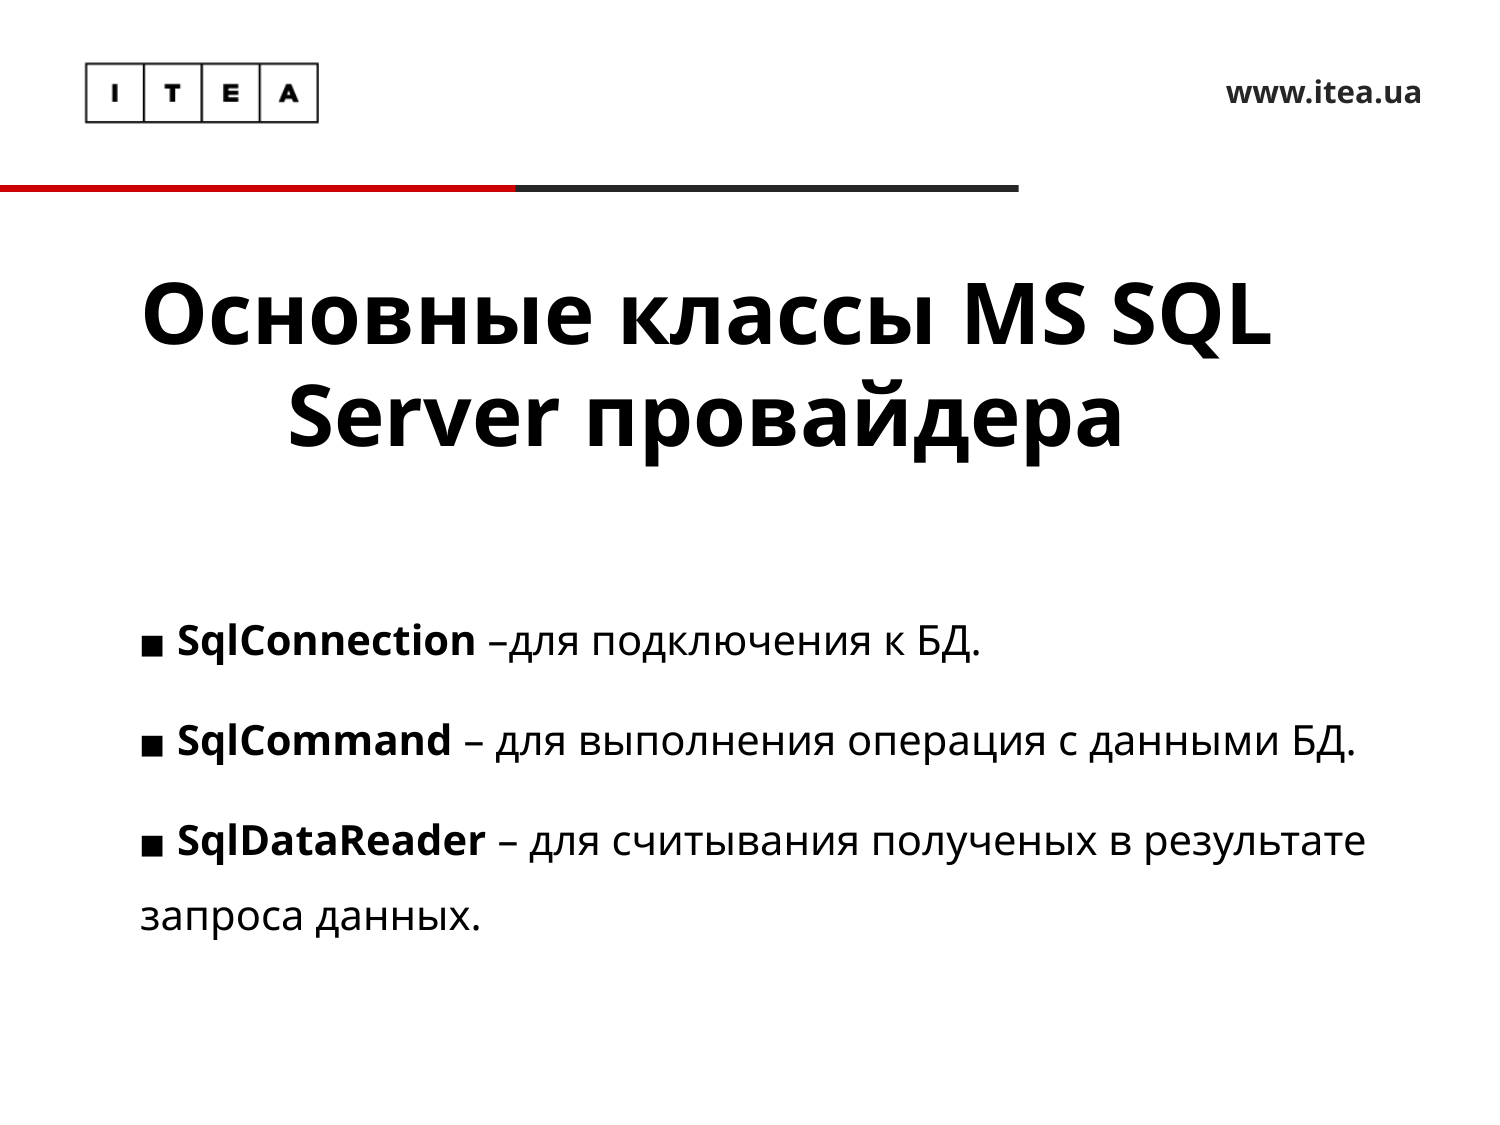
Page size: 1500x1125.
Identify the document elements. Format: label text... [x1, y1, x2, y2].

picture [57, 49, 344, 133]
text_box [0, 185, 516, 192]
text_box www.itea.ua [1172, 66, 1477, 115]
title Основные классы MS SQL Server провайдера [69, 251, 1345, 464]
text_box [516, 185, 1019, 192]
text_box SqlConnection –для подключения к БД. SqlCommand – для выполнения операция с данными БД. SqlDataReader – для считывания полученых в результате запроса данных. [89, 481, 1432, 1047]
